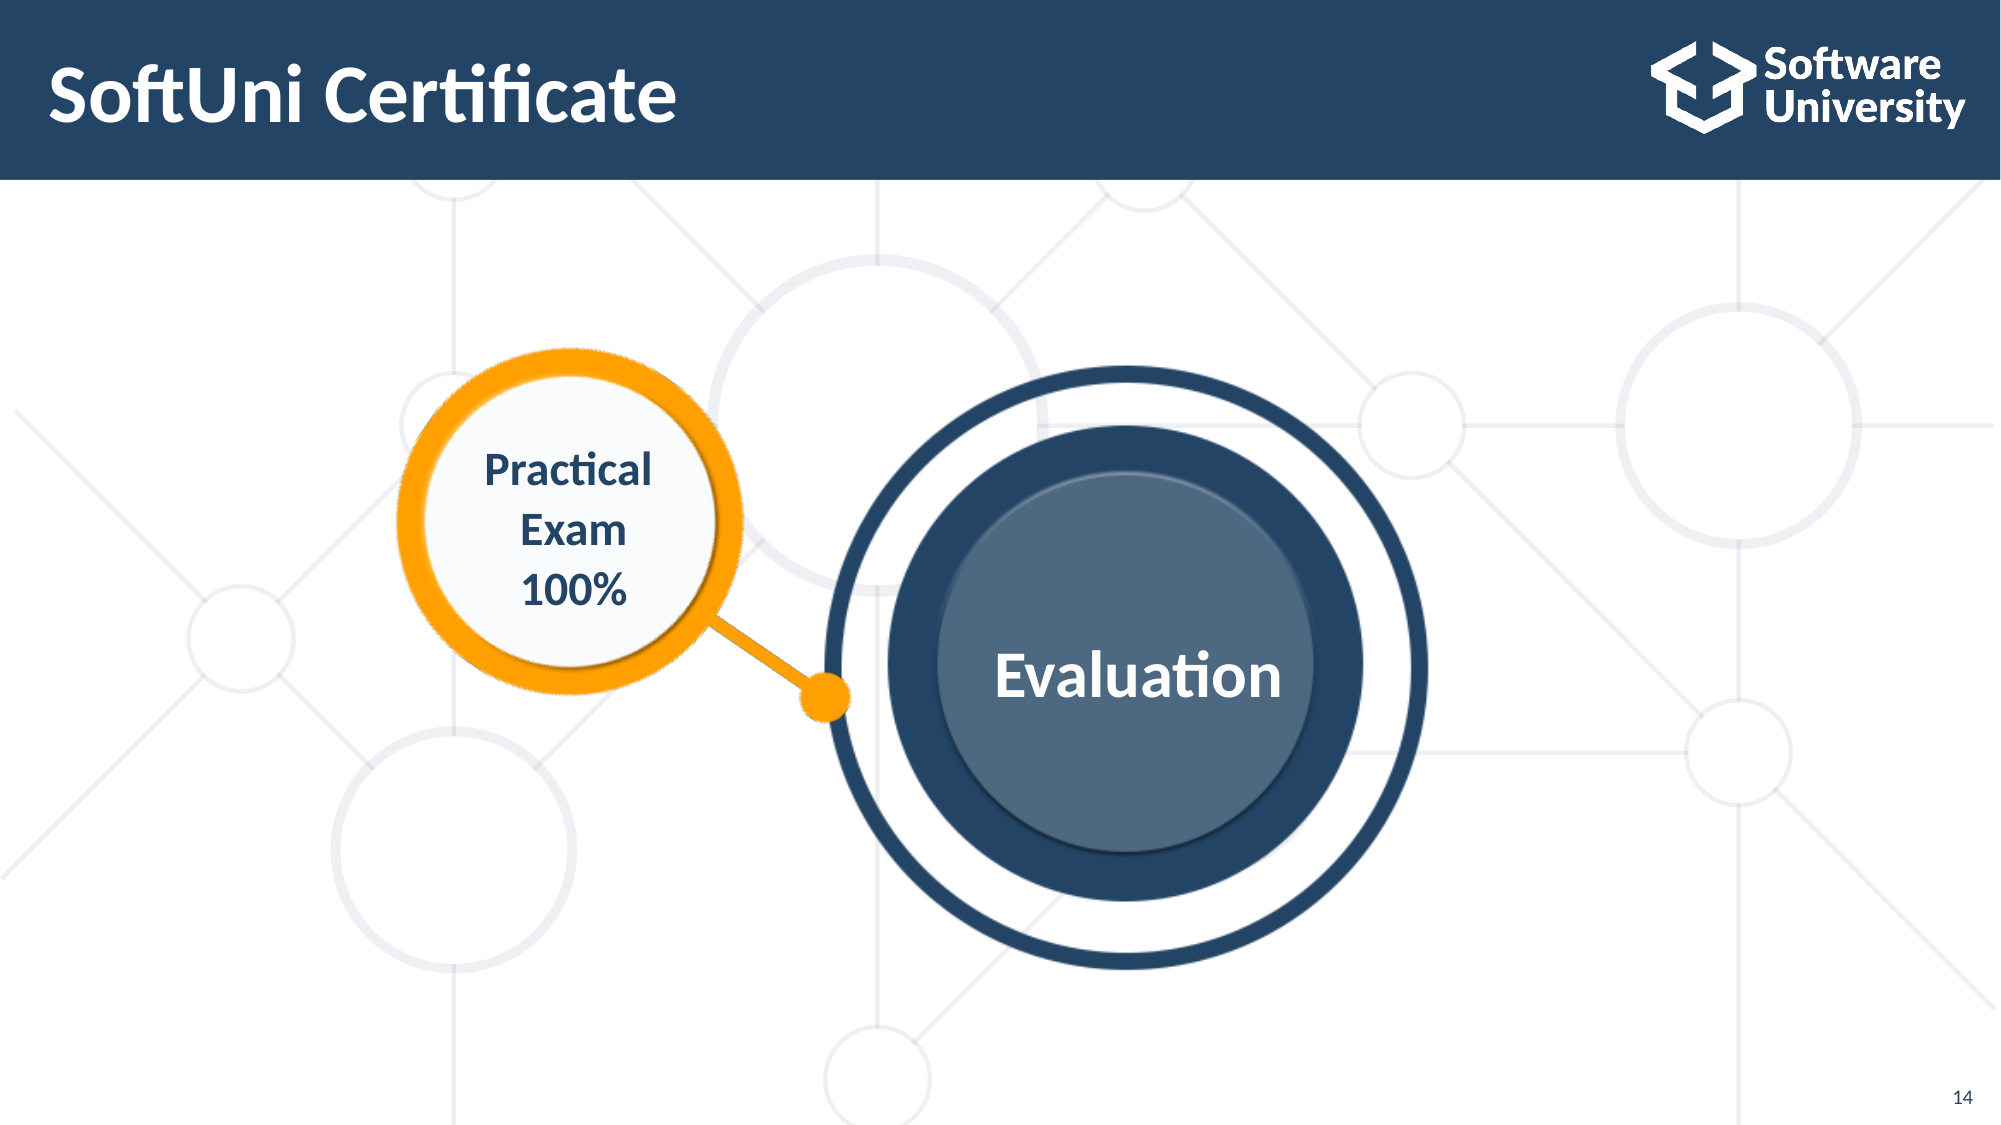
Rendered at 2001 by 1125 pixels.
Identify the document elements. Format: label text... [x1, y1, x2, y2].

picture [1651, 41, 1966, 134]
text_box 14 [1927, 1067, 1989, 1117]
picture [266, 205, 1567, 1097]
title SoftUni Certificate [31, 16, 1625, 162]
